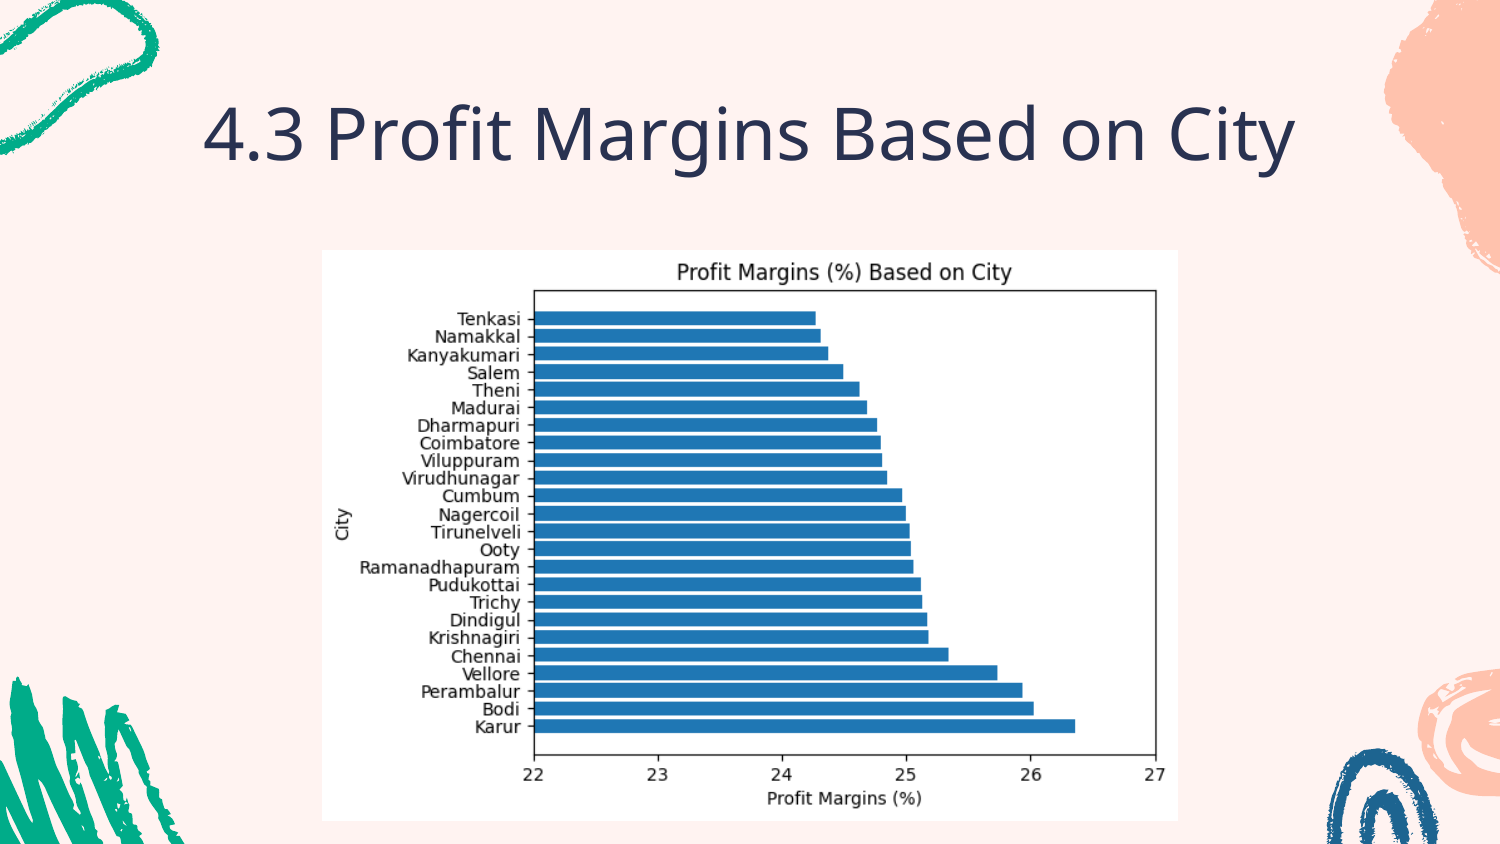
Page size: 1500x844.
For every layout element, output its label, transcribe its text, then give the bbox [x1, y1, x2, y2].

title 4.3 Profit Margins Based on City [118, 72, 1382, 167]
picture [322, 250, 1178, 821]
